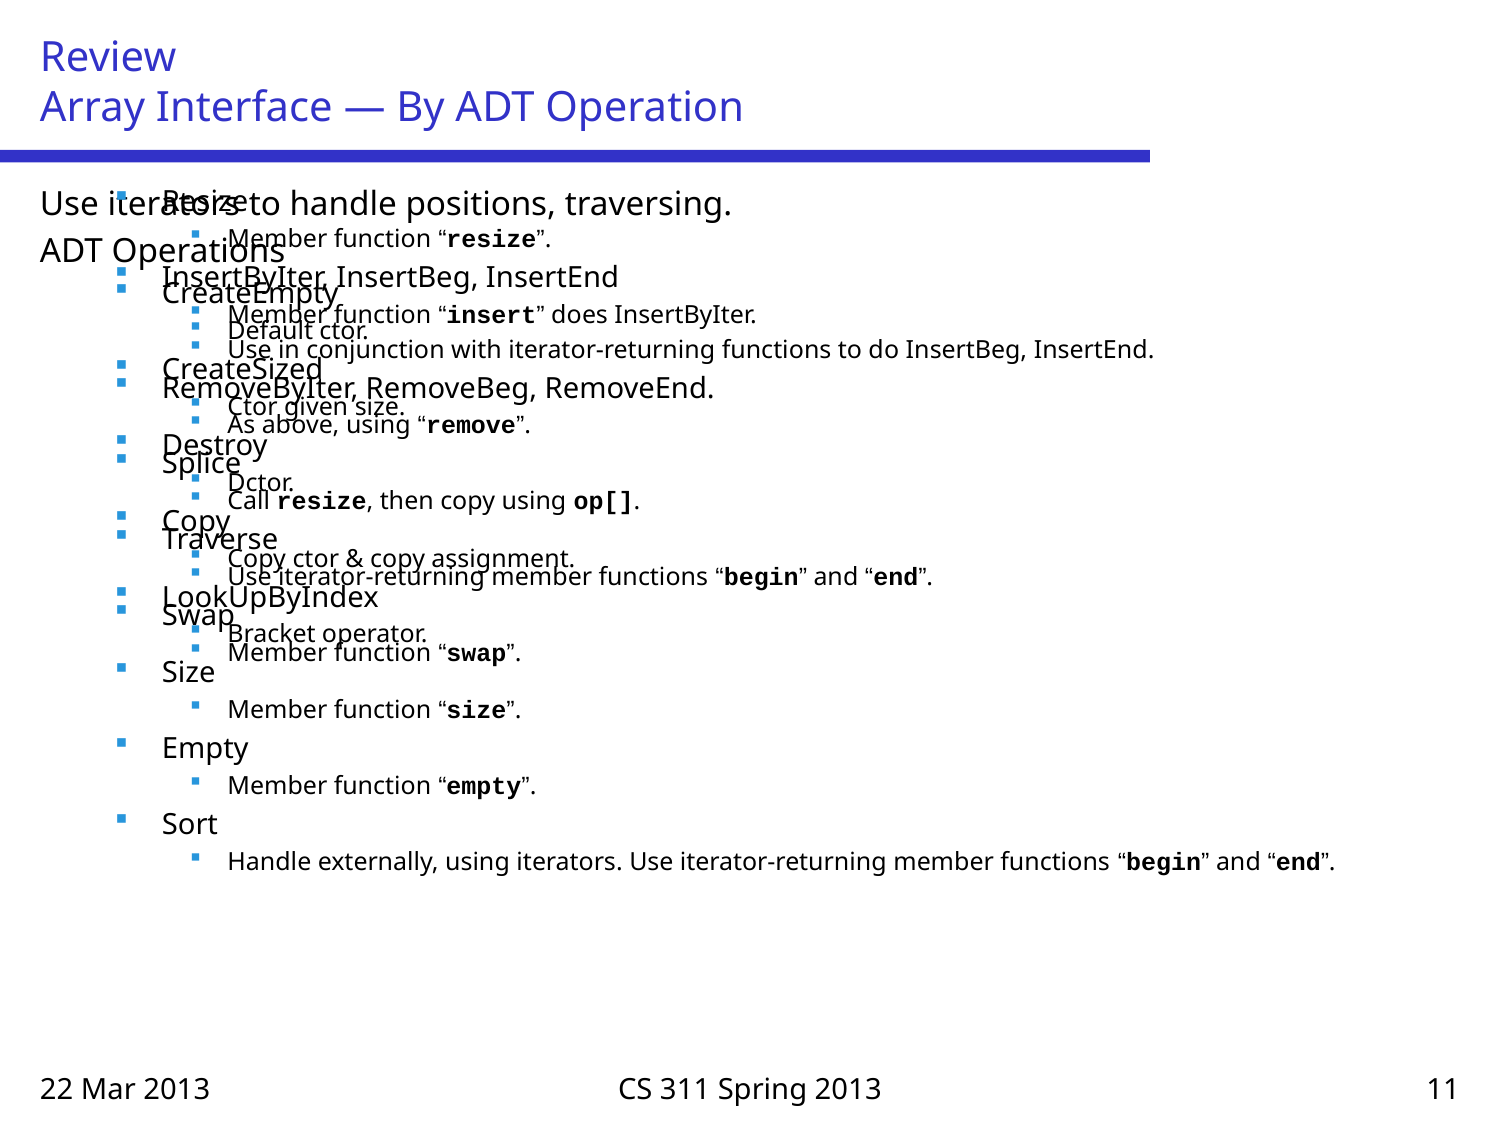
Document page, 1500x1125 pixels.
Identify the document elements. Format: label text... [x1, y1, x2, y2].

list Resize Member function “resize”. InsertByIter, InsertBeg, InsertEnd Member function “insert” does InsertByIter. Use in conjunction with iterator-returning functions to do InsertBeg, InsertEnd. RemoveByIter, RemoveBeg, RemoveEnd. As above, using “remove”. Splice Call resize, then copy using op[]. Traverse Use iterator-returning member functions “begin” and “end”. Swap Member function “swap”. [24, 174, 1475, 1050]
title Review Array Interface — By ADT Operation [24, 24, 1475, 138]
footer CS 311 Spring 2013 [387, 1062, 1113, 1113]
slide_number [24, 1062, 375, 1113]
slide_number 11 [1125, 1062, 1475, 1113]
